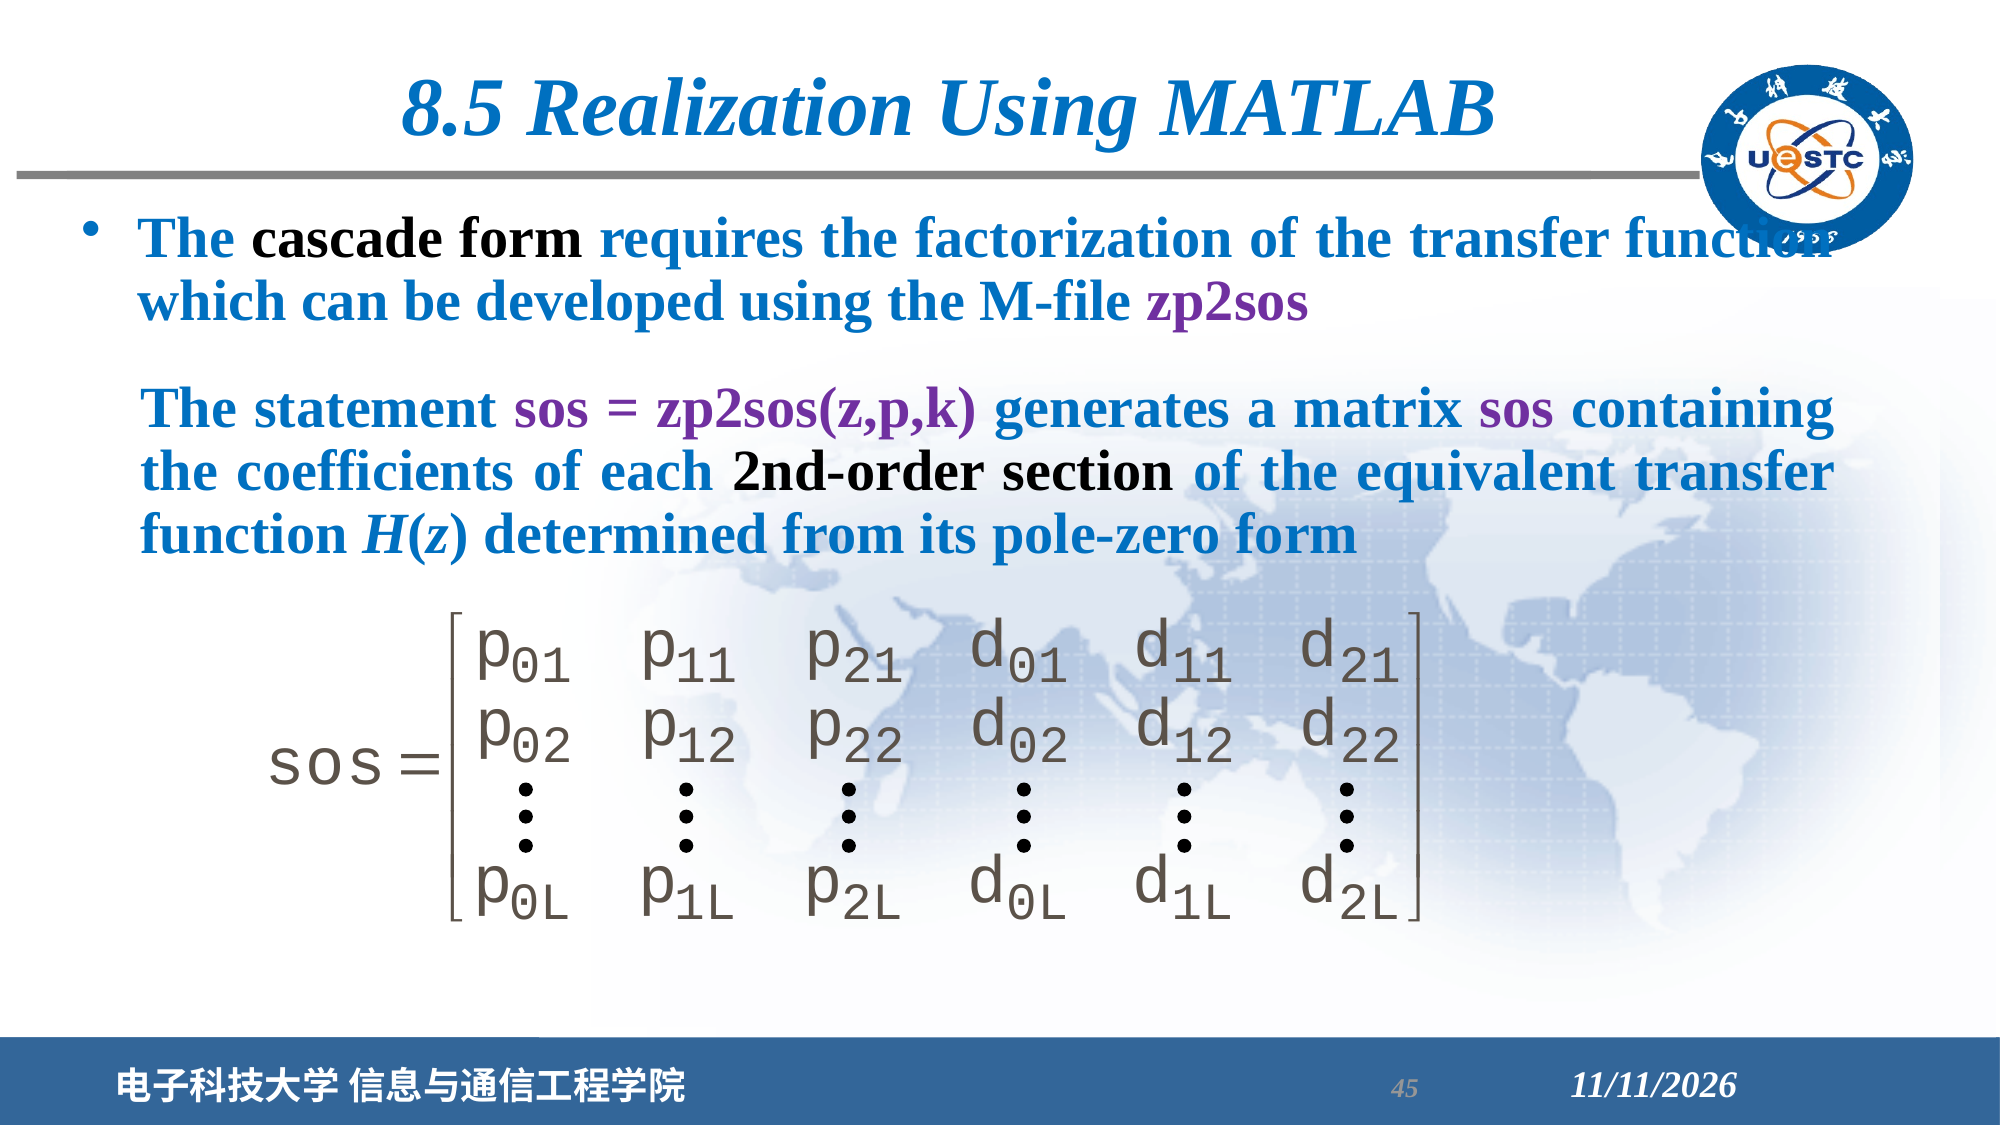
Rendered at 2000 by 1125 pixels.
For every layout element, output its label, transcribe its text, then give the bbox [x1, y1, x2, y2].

list The cascade form requires the factorization of the transfer function which can be developed using the M-file zp2sos The statement sos = zp2sos(z,p,k) generates a matrix sos containing the coefficients of each 2nd-order section of the equivalent transfer function H(z) determined from its pole-zero form [66, 199, 1850, 584]
picture [1678, 56, 1968, 263]
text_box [267, 608, 1435, 926]
picture [483, 287, 1996, 1037]
text_box 8.5 Realization Using MATLAB [49, 37, 1850, 168]
